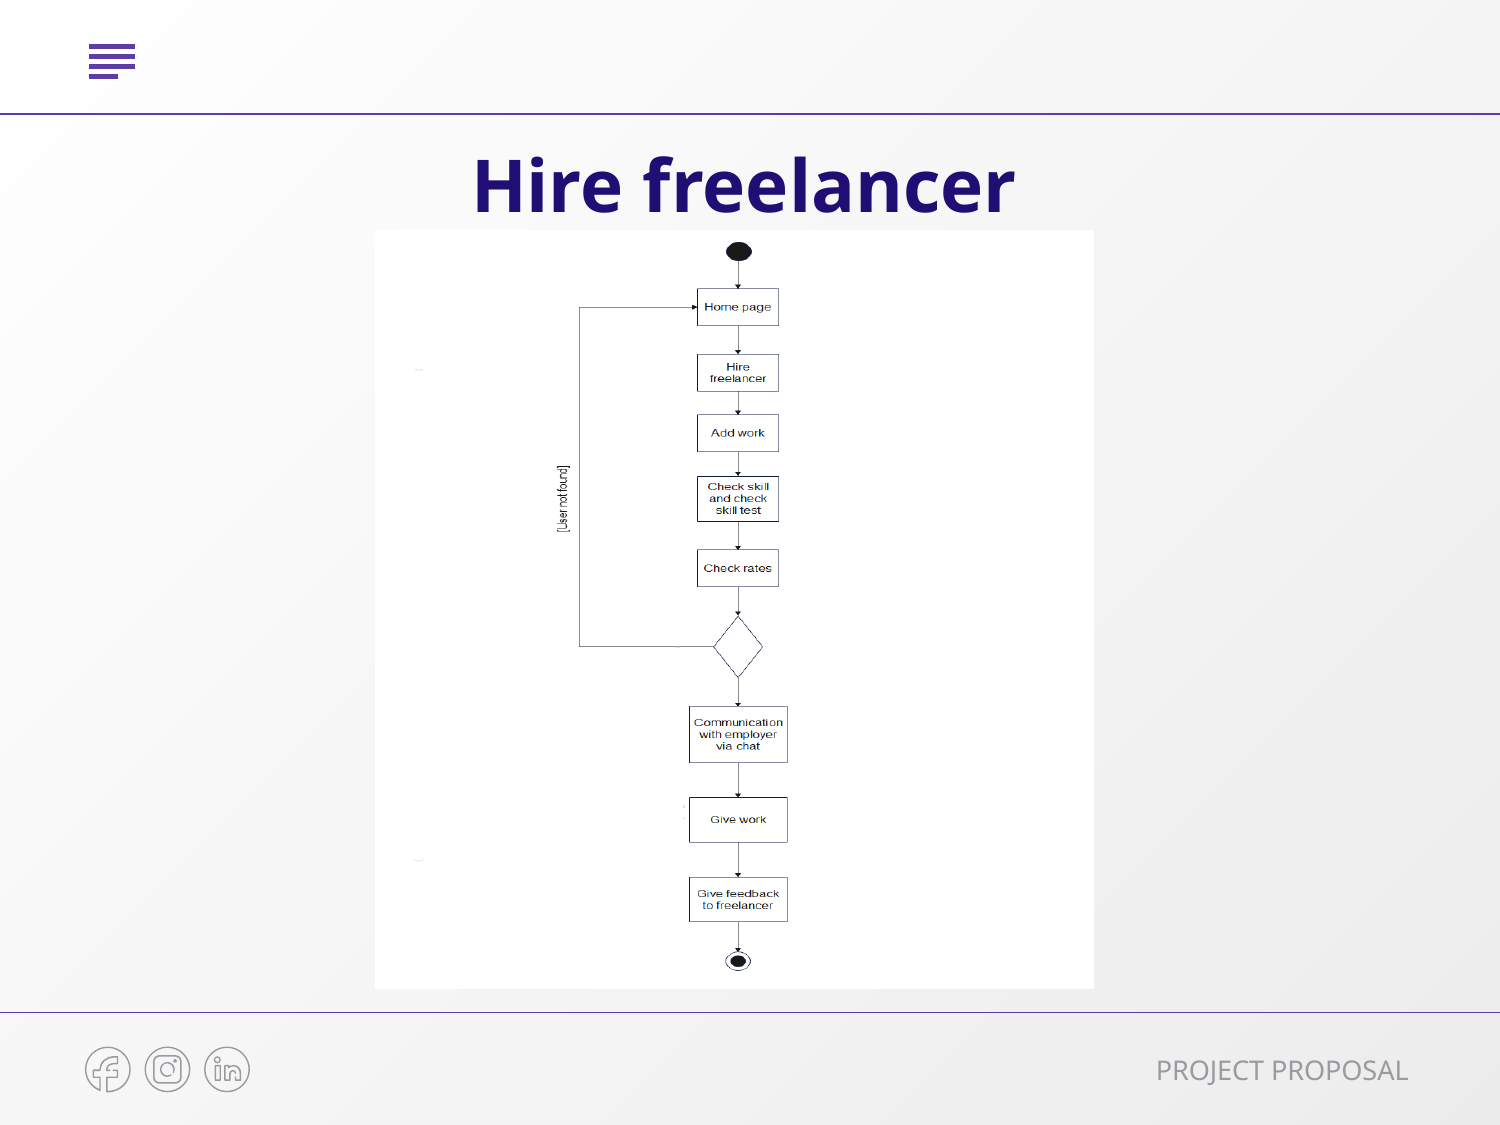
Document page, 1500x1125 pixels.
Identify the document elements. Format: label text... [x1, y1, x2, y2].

picture [374, 229, 1094, 990]
title Hire freelancer [65, 136, 1424, 231]
subtitle PROJECT PROPOSAL [1048, 1036, 1424, 1103]
